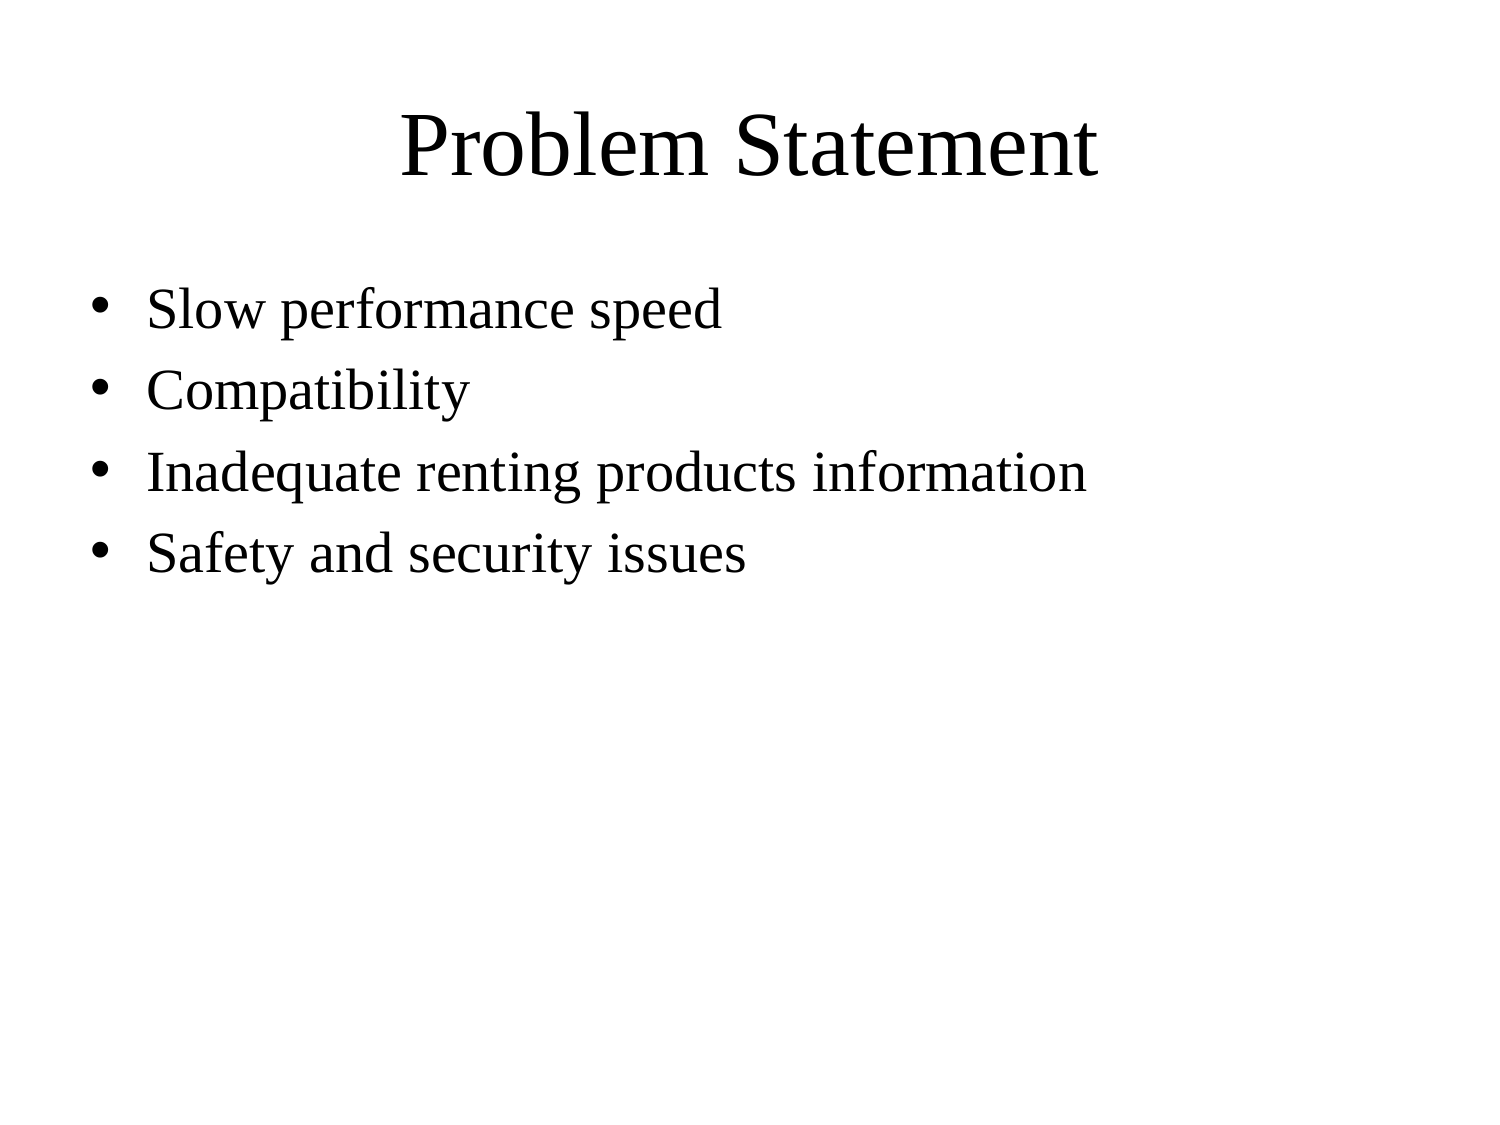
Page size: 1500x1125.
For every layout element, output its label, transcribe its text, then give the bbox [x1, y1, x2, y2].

title Problem Statement [75, 45, 1425, 233]
list Slow performance speed Compatibility Inadequate renting products information Safety and security issues [75, 262, 1425, 1005]
